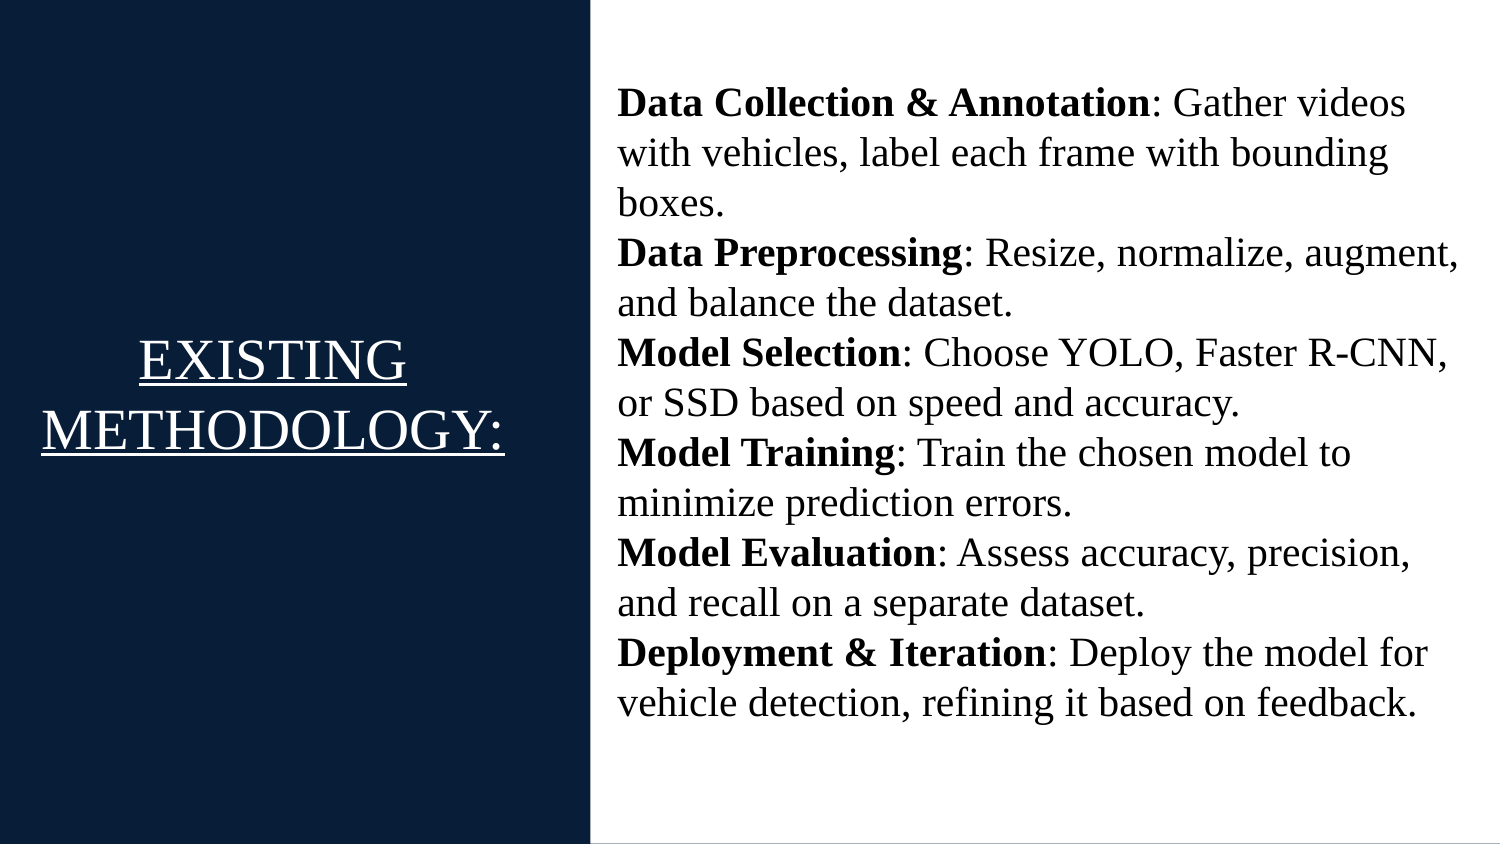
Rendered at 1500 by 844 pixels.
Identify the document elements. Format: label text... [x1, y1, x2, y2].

text_box Data Collection & Annotation: Gather videos with vehicles, label each frame with bounding boxes. Data Preprocessing: Resize, normalize, augment, and balance the dataset. Model Selection: Choose YOLO, Faster R-CNN, or SSD based on speed and accuracy. Model Training: Train the chosen model to minimize prediction errors. Model Evaluation: Assess accuracy, precision, and recall on a separate dataset. Deployment & Iteration: Deploy the model for vehicle detection, refining it based on feedback. [602, 29, 1480, 820]
text_box [590, 0, 1500, 844]
title EXISTING METHODOLOGY: [0, 253, 547, 529]
